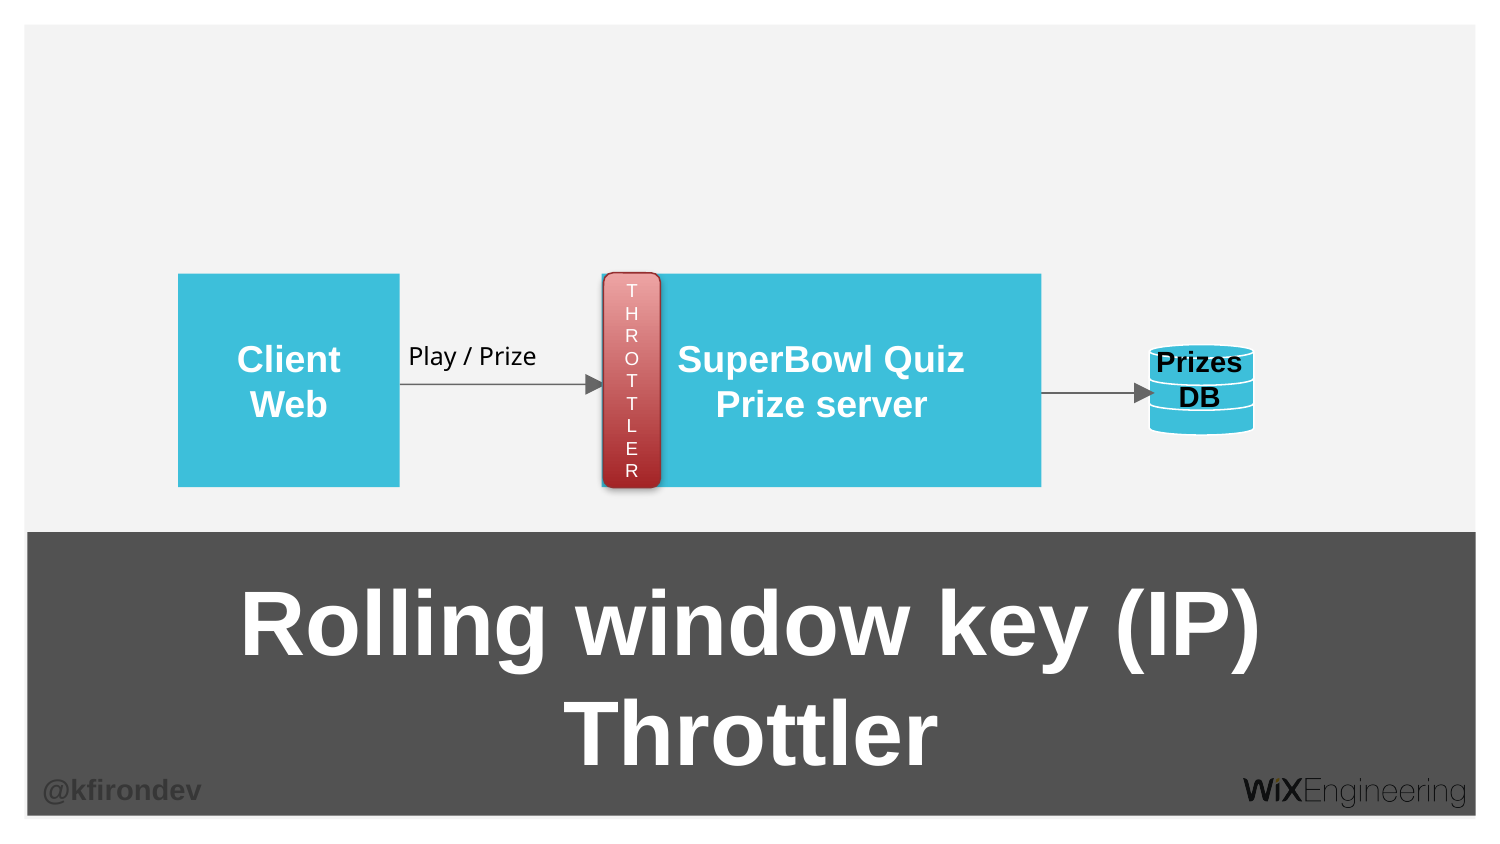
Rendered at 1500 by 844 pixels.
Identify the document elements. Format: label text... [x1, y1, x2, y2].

text_box Rolling window key (IP) Throttler [25, 530, 1478, 818]
picture [1242, 778, 1465, 808]
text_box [1148, 344, 1255, 436]
text_box Prizes DB [1128, 328, 1271, 428]
text_box Client Web [178, 273, 400, 488]
text_box Play / Prize [393, 325, 598, 426]
text_box T H R O T T L E R [602, 271, 662, 489]
text_box SuperBowl Quiz Prize server [659, 273, 1042, 488]
